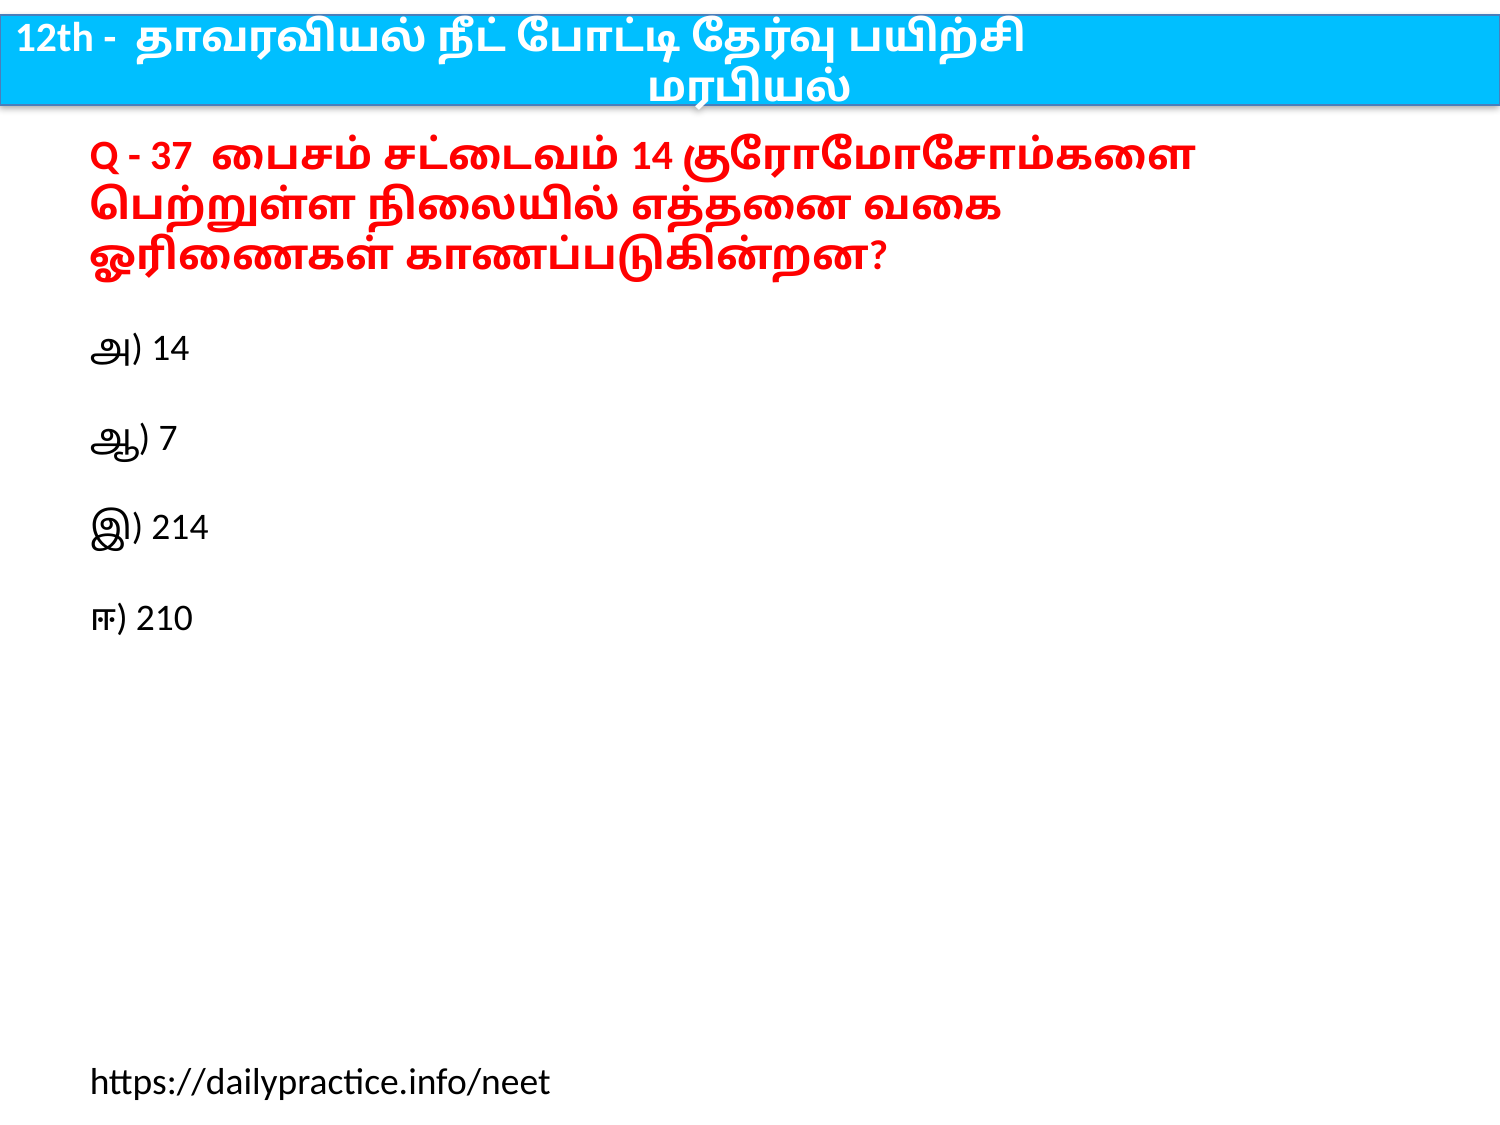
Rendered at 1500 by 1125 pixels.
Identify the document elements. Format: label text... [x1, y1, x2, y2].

text_box 12th - தாவரவியல் நீட் போட்டி தேர்வு பயிற்சி மரபியல் [0, 14, 1500, 106]
text_box Q - 37 பைசம் சட்டைவம் 14 குரோமோசோம்களை பெற்றுள்ள நிலையில் எத்தனை வகை ஓரிணைகள் காணப்படுகின்றன? அ) 14 ஆ) 7 இ) 214 ஈ) 210 [74, 75, 1275, 645]
text_box https://dailypractice.info/neet [74, 1049, 675, 1110]
